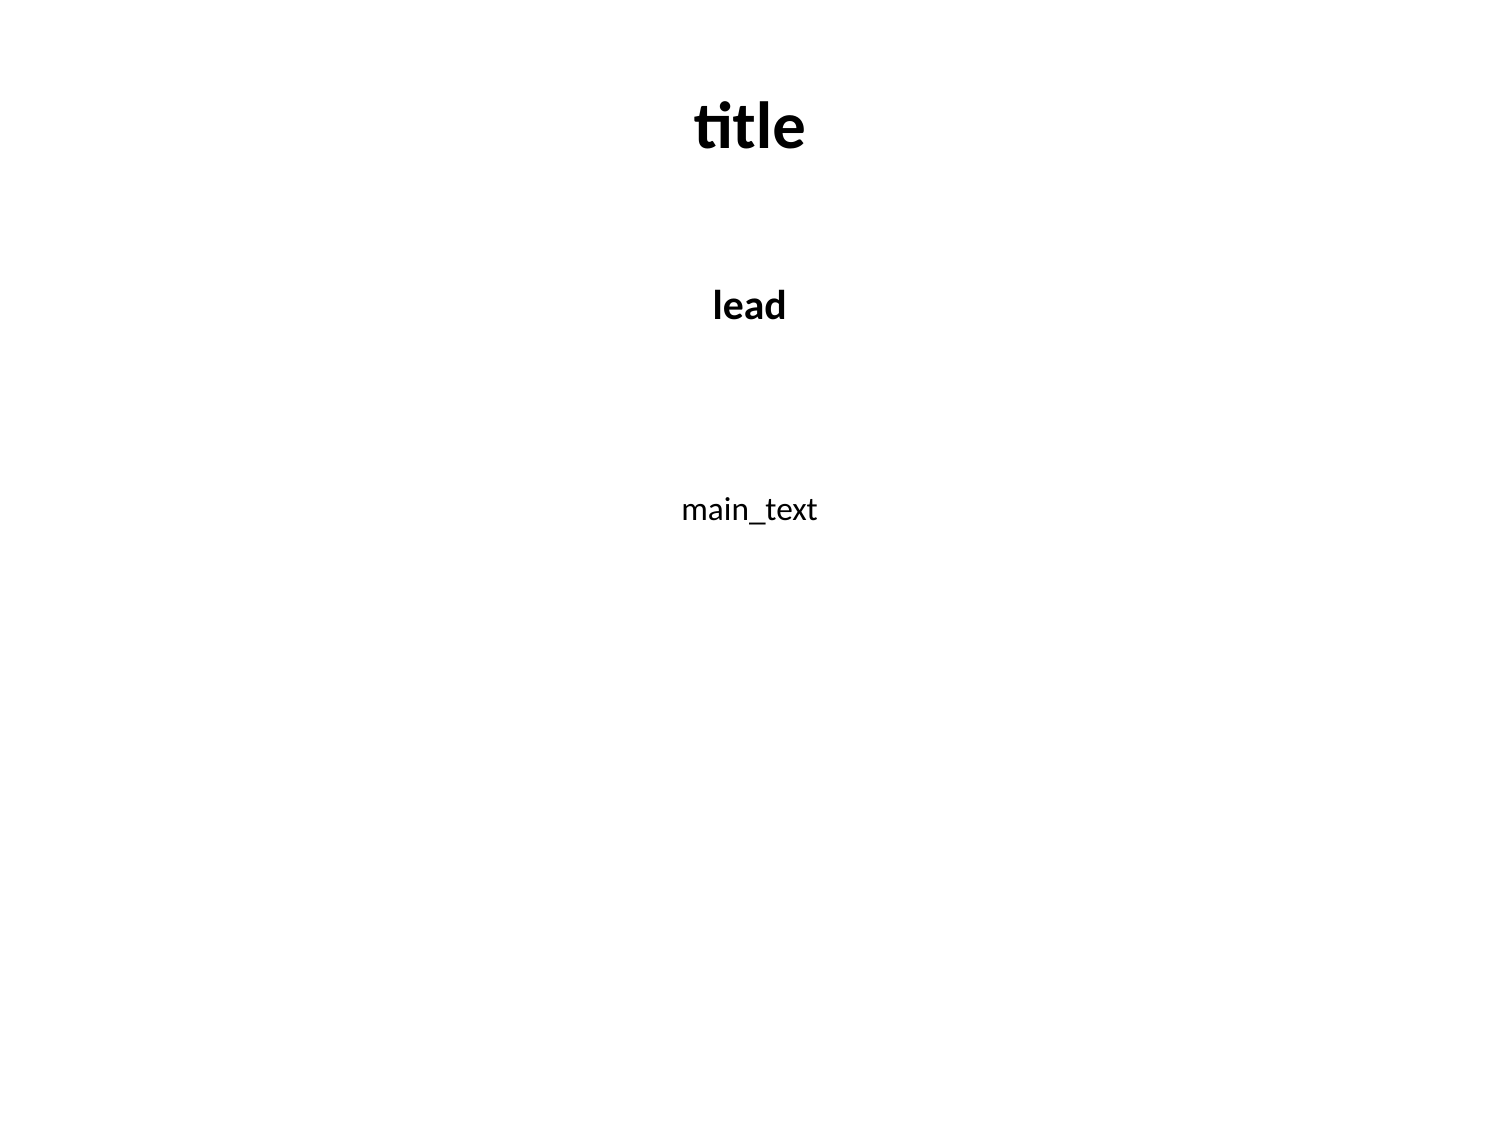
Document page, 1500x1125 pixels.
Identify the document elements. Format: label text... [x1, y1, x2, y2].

text_box main_text [666, 479, 834, 535]
text_box lead [697, 270, 802, 335]
text_box title [678, 74, 821, 170]
